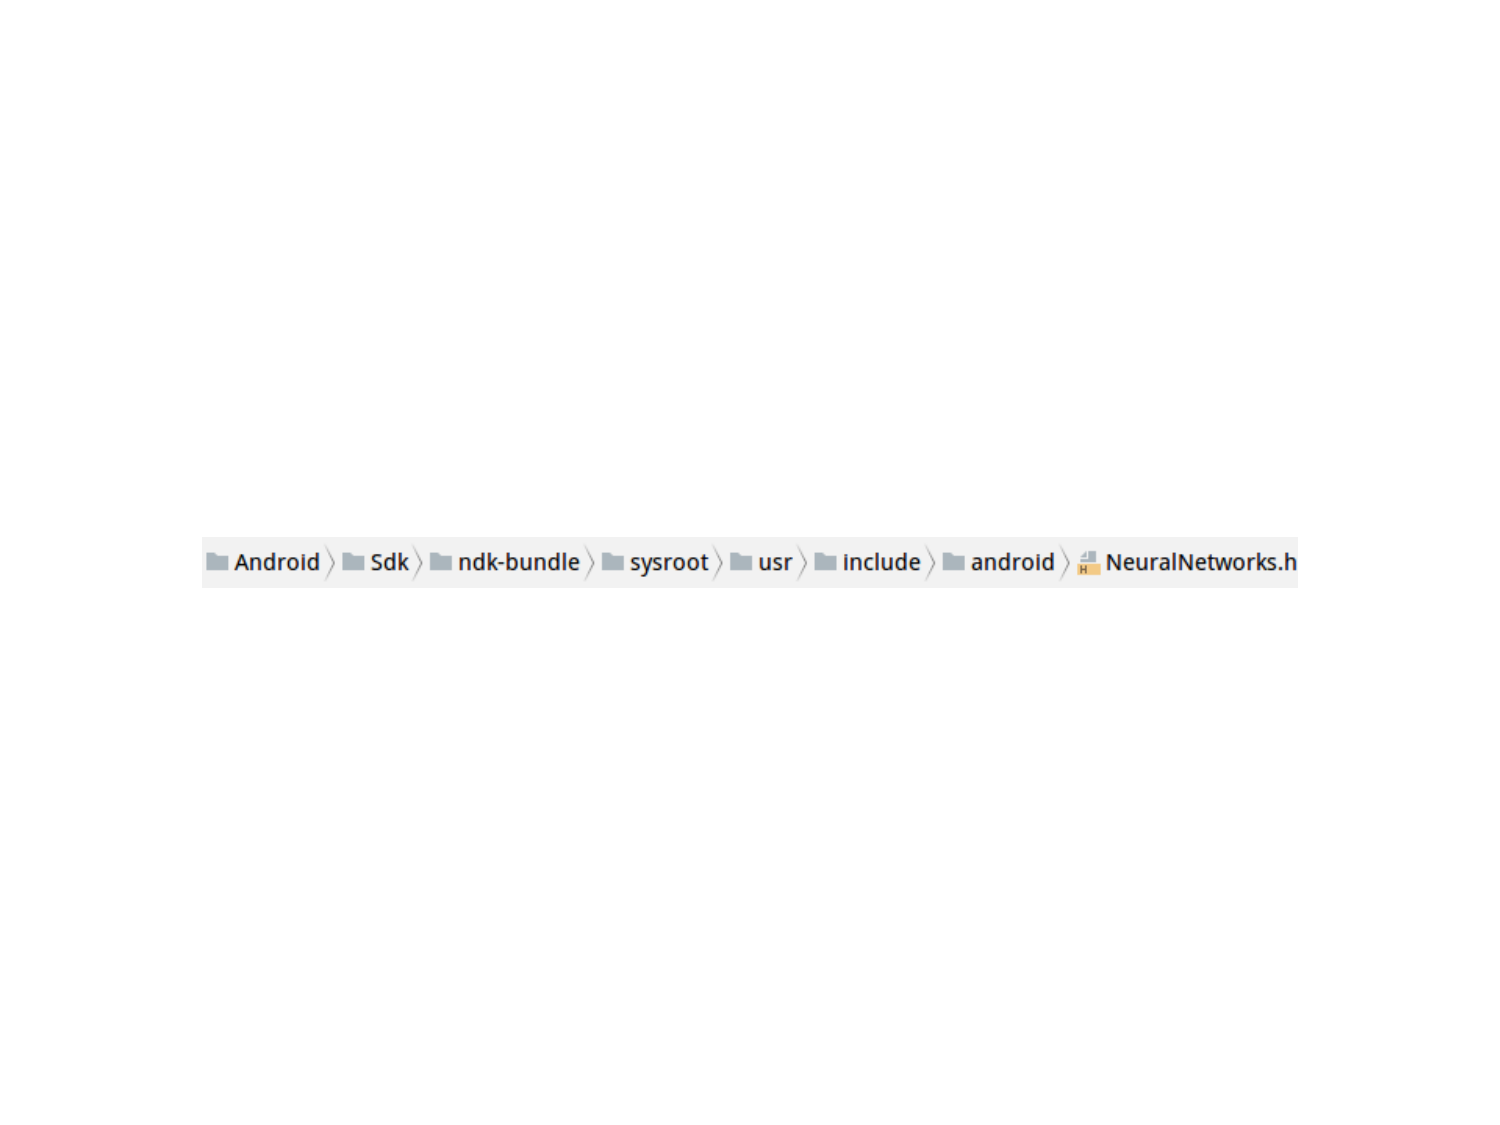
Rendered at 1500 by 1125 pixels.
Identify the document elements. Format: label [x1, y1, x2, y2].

picture [202, 537, 1298, 588]
